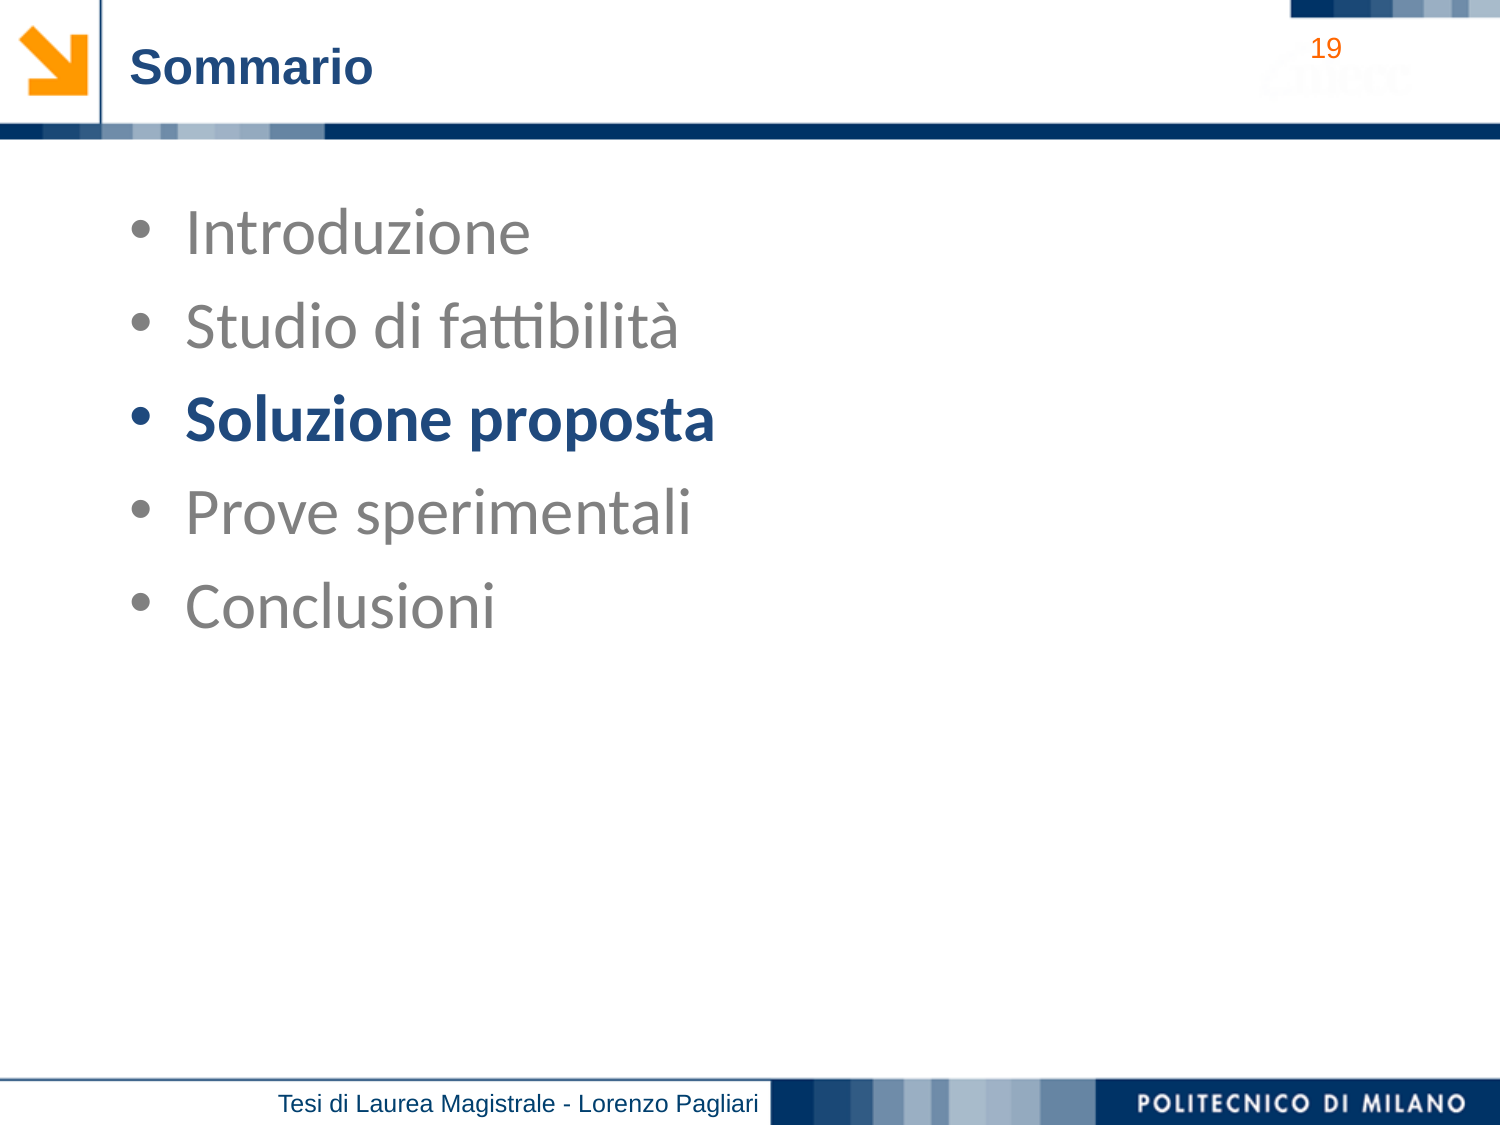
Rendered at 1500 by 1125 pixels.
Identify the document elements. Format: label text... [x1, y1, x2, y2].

list Sommario [114, 26, 1273, 111]
list Introduzione Studio di fattibilità Soluzione proposta Prove sperimentali Conclusioni [114, 181, 1273, 1042]
picture [0, 0, 1500, 1125]
